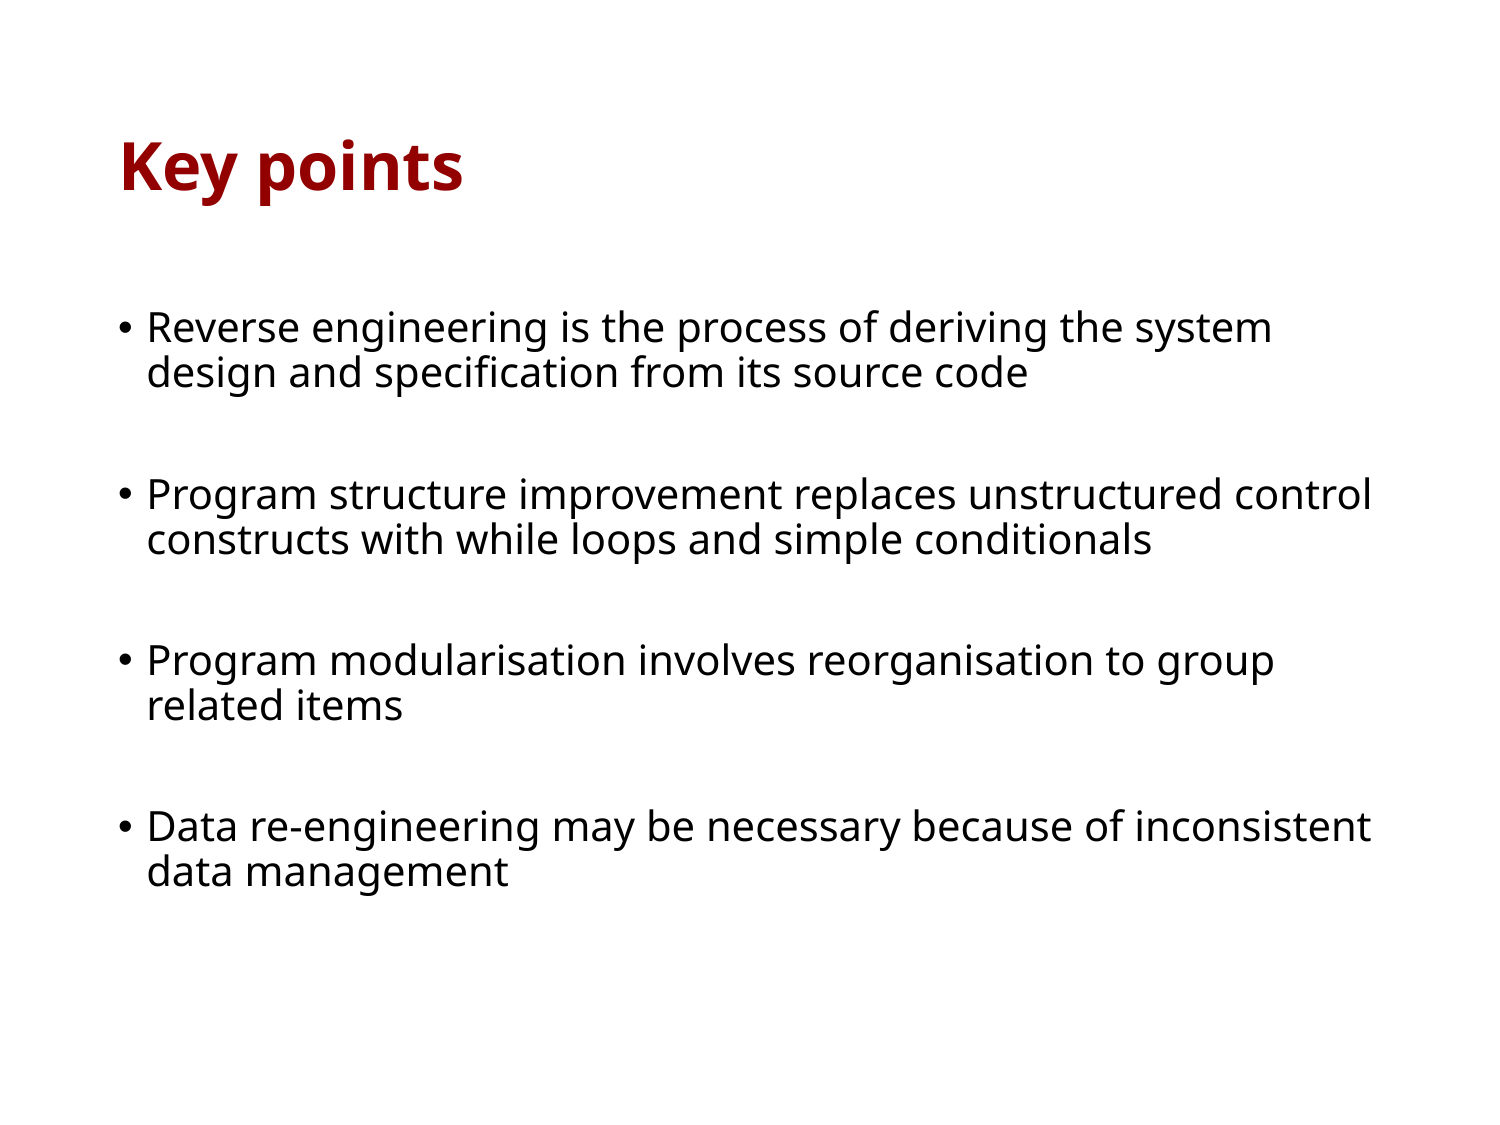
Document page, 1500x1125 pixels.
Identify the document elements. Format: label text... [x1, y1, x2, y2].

title Key points [103, 59, 1397, 278]
list Reverse engineering is the process of deriving the system design and specification from its source code Program structure improvement replaces unstructured control constructs with while loops and simple conditionals Program modularisation involves reorganisation to group related items Data re-engineering may be necessary because of inconsistent data management [103, 299, 1397, 1014]
